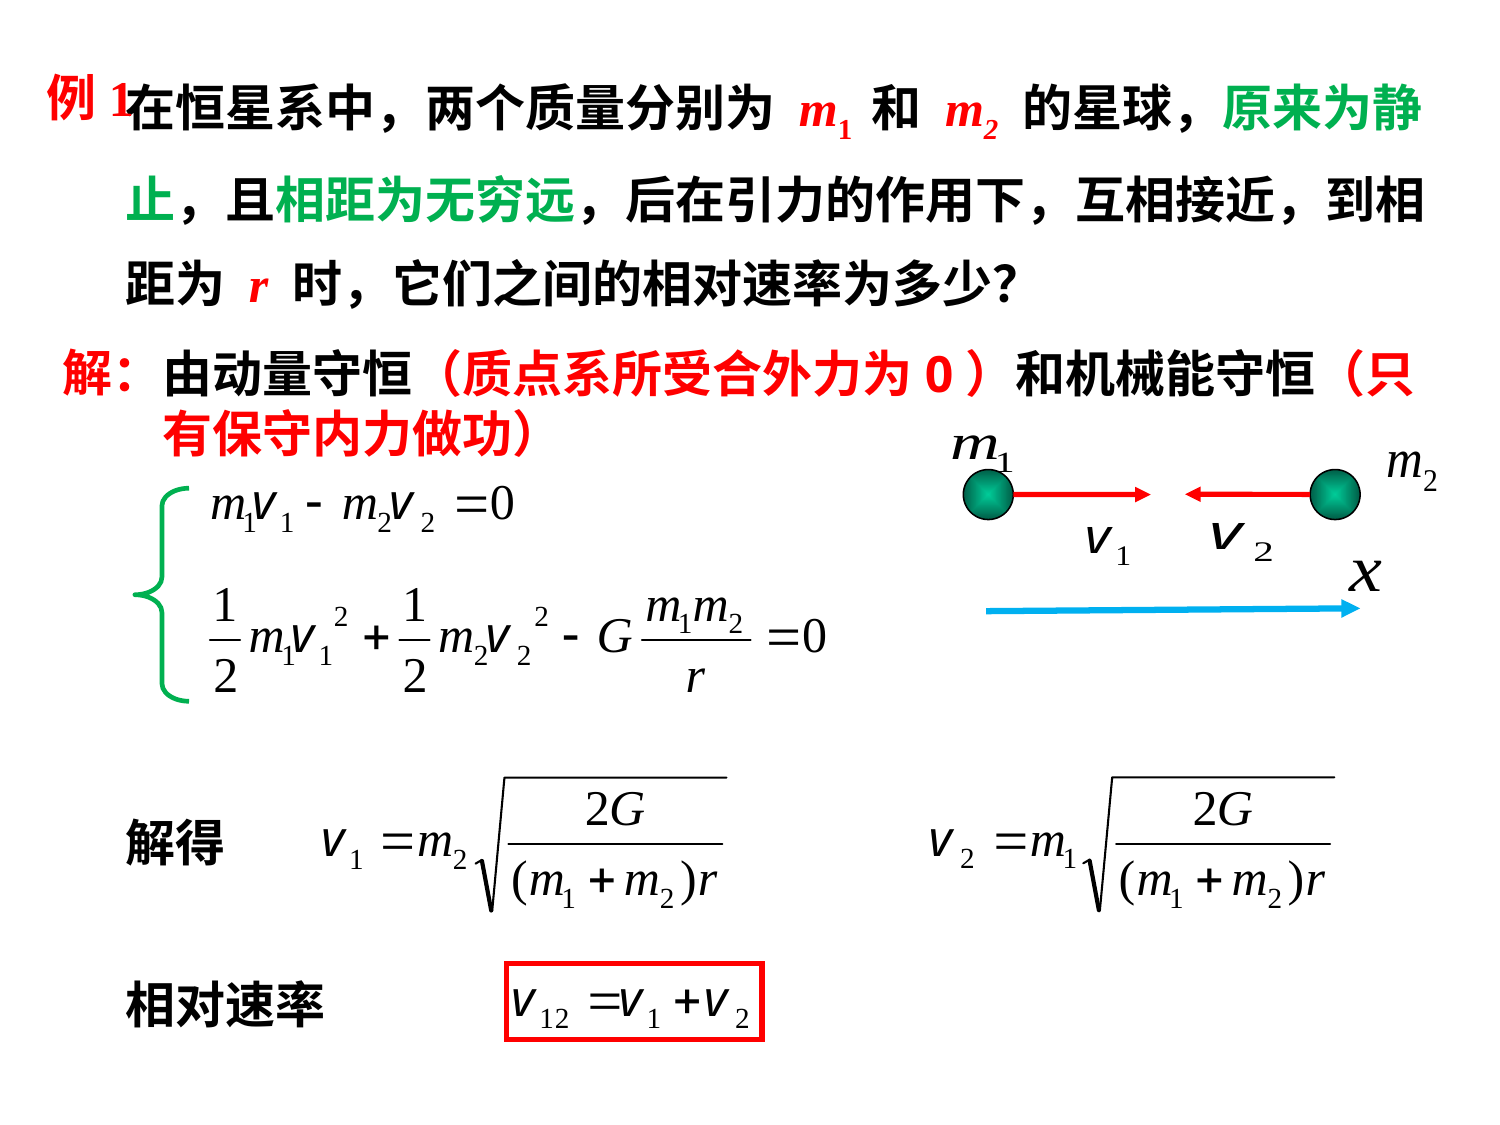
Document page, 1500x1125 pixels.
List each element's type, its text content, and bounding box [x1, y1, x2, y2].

text_box 解得 [110, 797, 293, 885]
text_box [1310, 470, 1361, 520]
text_box 由动量守恒（质点系所受合外力为0）和机械能守恒（只有保守内力做功） [148, 334, 1473, 470]
text_box 相对速率 [110, 959, 448, 1047]
text_box [1347, 609, 1359, 615]
text_box [134, 488, 190, 702]
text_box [509, 966, 760, 1037]
text_box [963, 481, 1014, 520]
text_box 解： [47, 333, 178, 409]
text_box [1206, 500, 1289, 570]
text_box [1378, 423, 1447, 501]
text_box [1013, 488, 1151, 501]
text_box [1335, 547, 1397, 609]
text_box 在恒星系中，两个质量分别为 m1 和 m2 的星球，原来为静止，且相距为无穷远，后在引力的作用下，互相接近，到相距为 r 时，它们之间的相对速率为多少？ [110, 41, 1447, 321]
text_box [1185, 488, 1310, 501]
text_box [926, 764, 1344, 924]
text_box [318, 765, 736, 924]
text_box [202, 469, 524, 541]
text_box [1082, 504, 1137, 574]
text_box 例1 [32, 52, 153, 140]
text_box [201, 573, 835, 703]
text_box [939, 409, 1026, 481]
